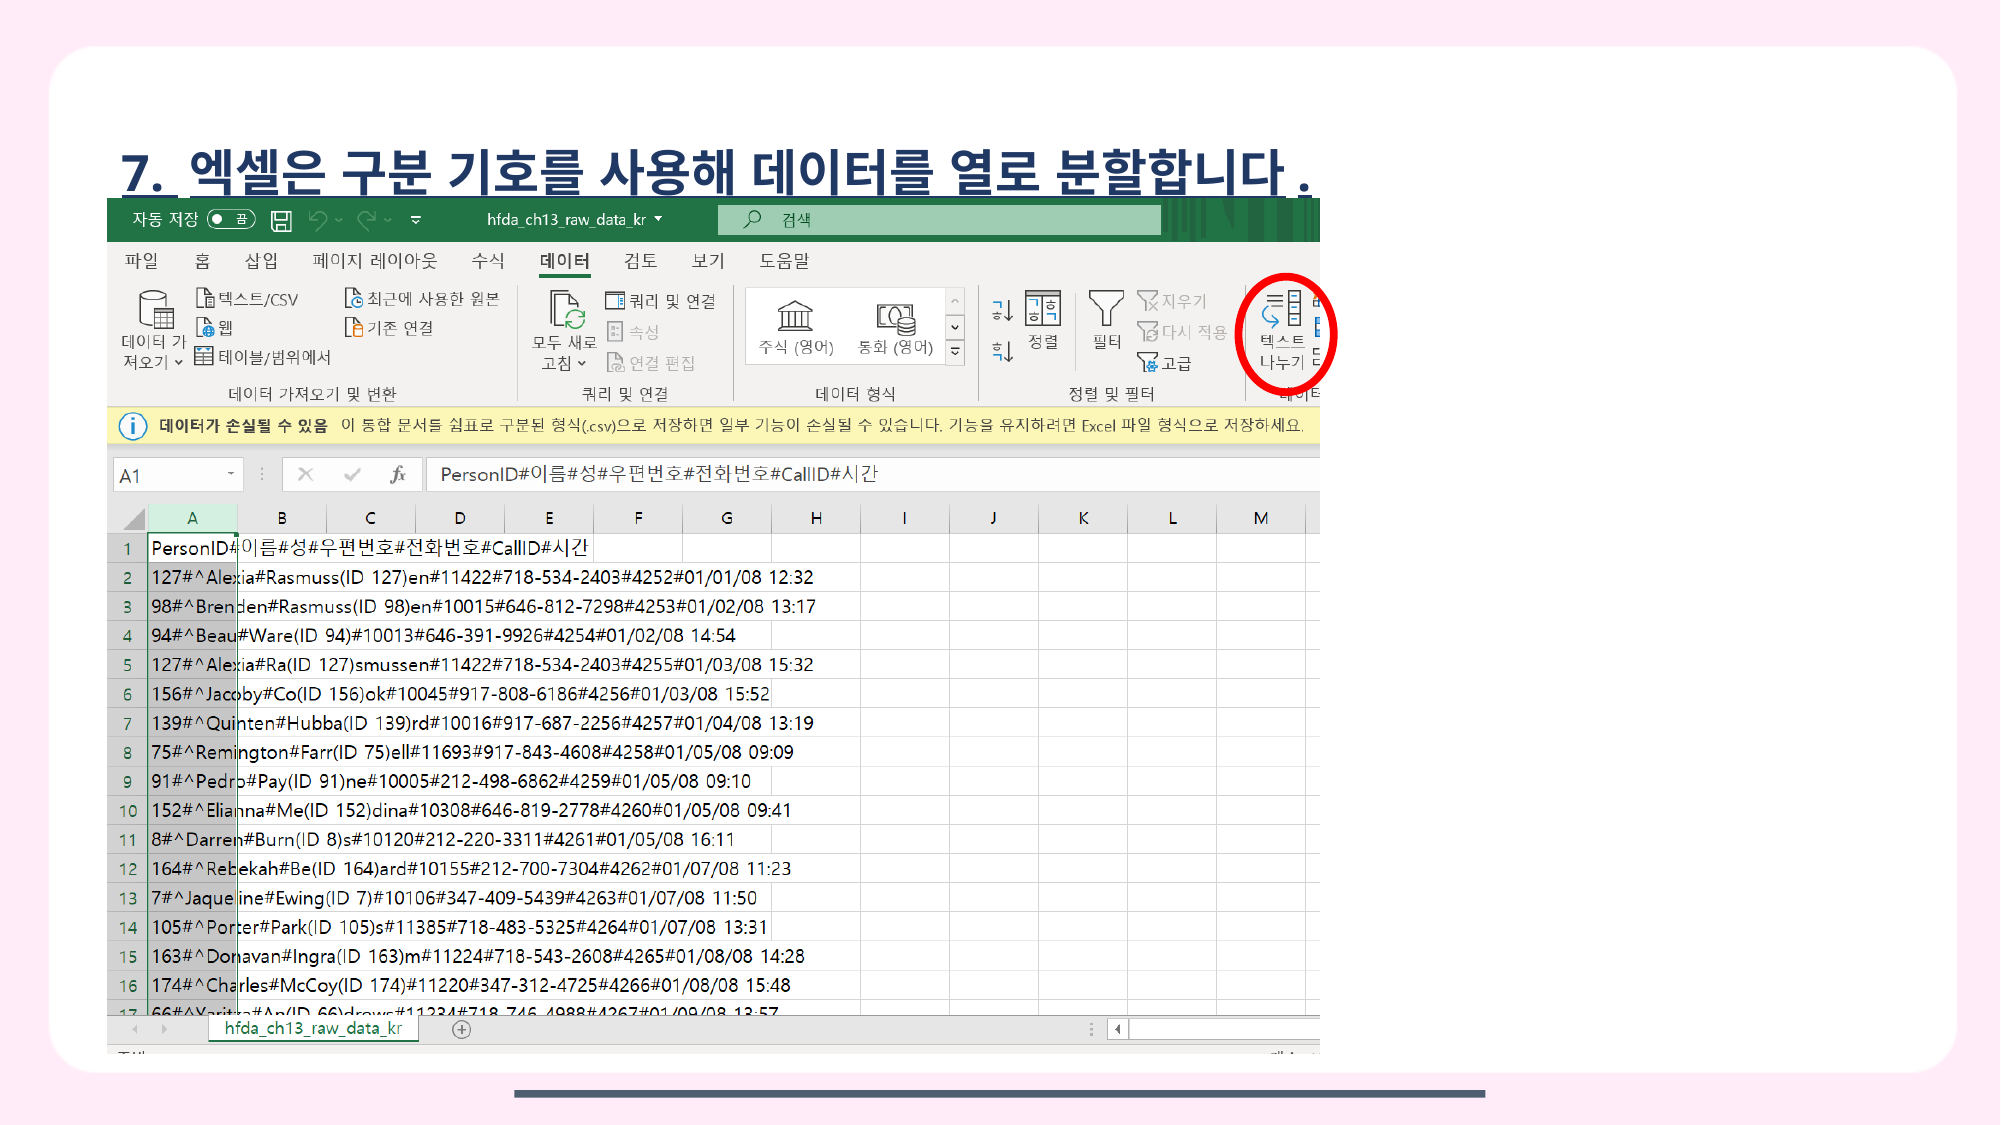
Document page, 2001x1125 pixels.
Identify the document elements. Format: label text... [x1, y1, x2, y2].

text_box [1320, 292, 1335, 377]
text_box 7. 엑셀은 구분 기호를 사용해 데이터를 열로 분할합니다. [107, 104, 1590, 209]
picture [0, 0, 2001, 1125]
text_box [513, 1089, 1487, 1099]
